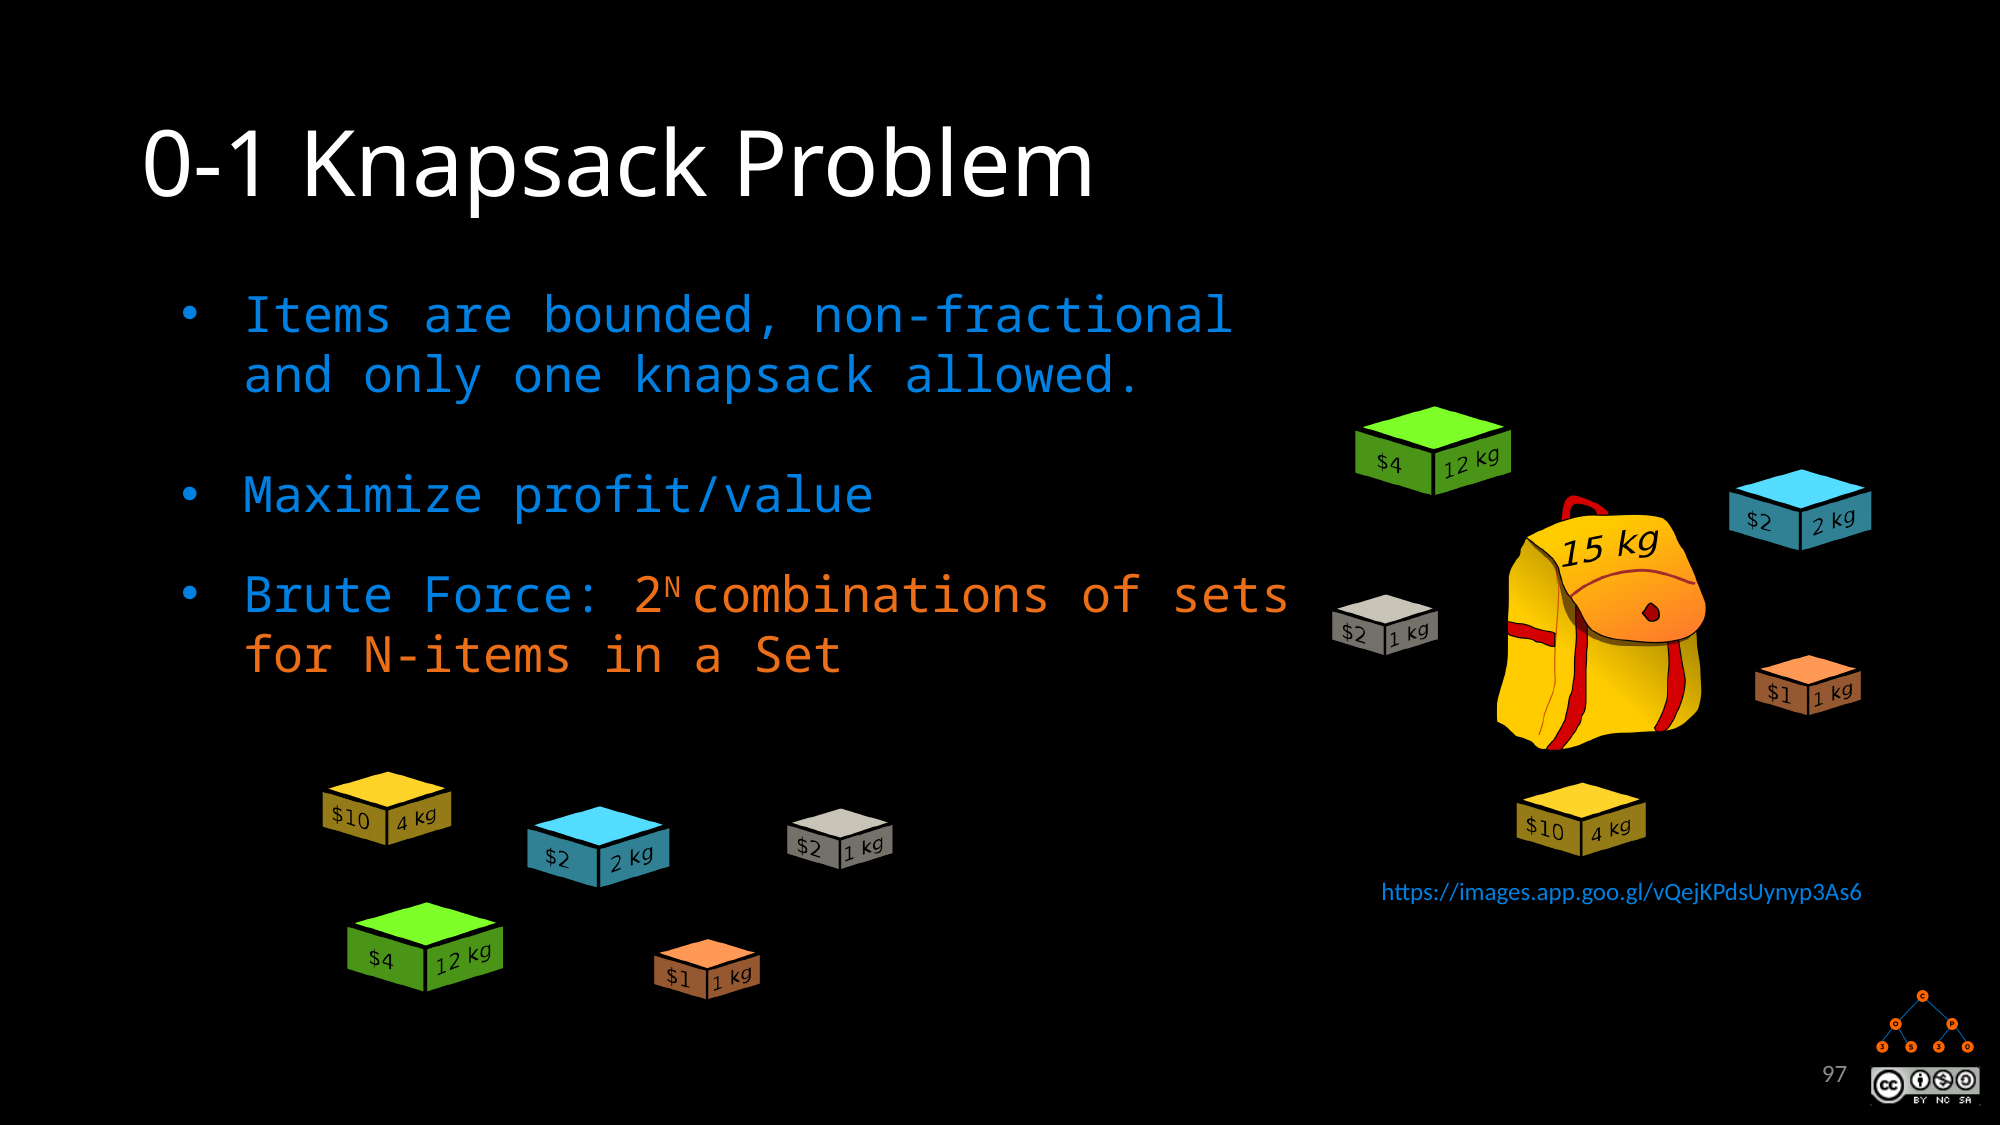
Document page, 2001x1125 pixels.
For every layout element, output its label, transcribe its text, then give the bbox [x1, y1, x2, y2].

picture [302, 740, 470, 857]
picture [1316, 375, 1886, 869]
title 0-1 Knapsack Problem [126, 57, 1252, 276]
text_box https://images.app.goo.gl/vQejKPdsUynyp3As6 [1366, 868, 2000, 913]
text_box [1856, 982, 1995, 1106]
picture [771, 795, 914, 891]
slide_number 97 [1412, 1042, 1856, 1103]
picture [634, 920, 785, 1023]
text_box Items are bounded, non-fractional and only one knapsack allowed. Maximize profit/value Brute Force: 2N combinations of sets for N-items in a Set [166, 275, 1317, 751]
picture [308, 780, 684, 1009]
